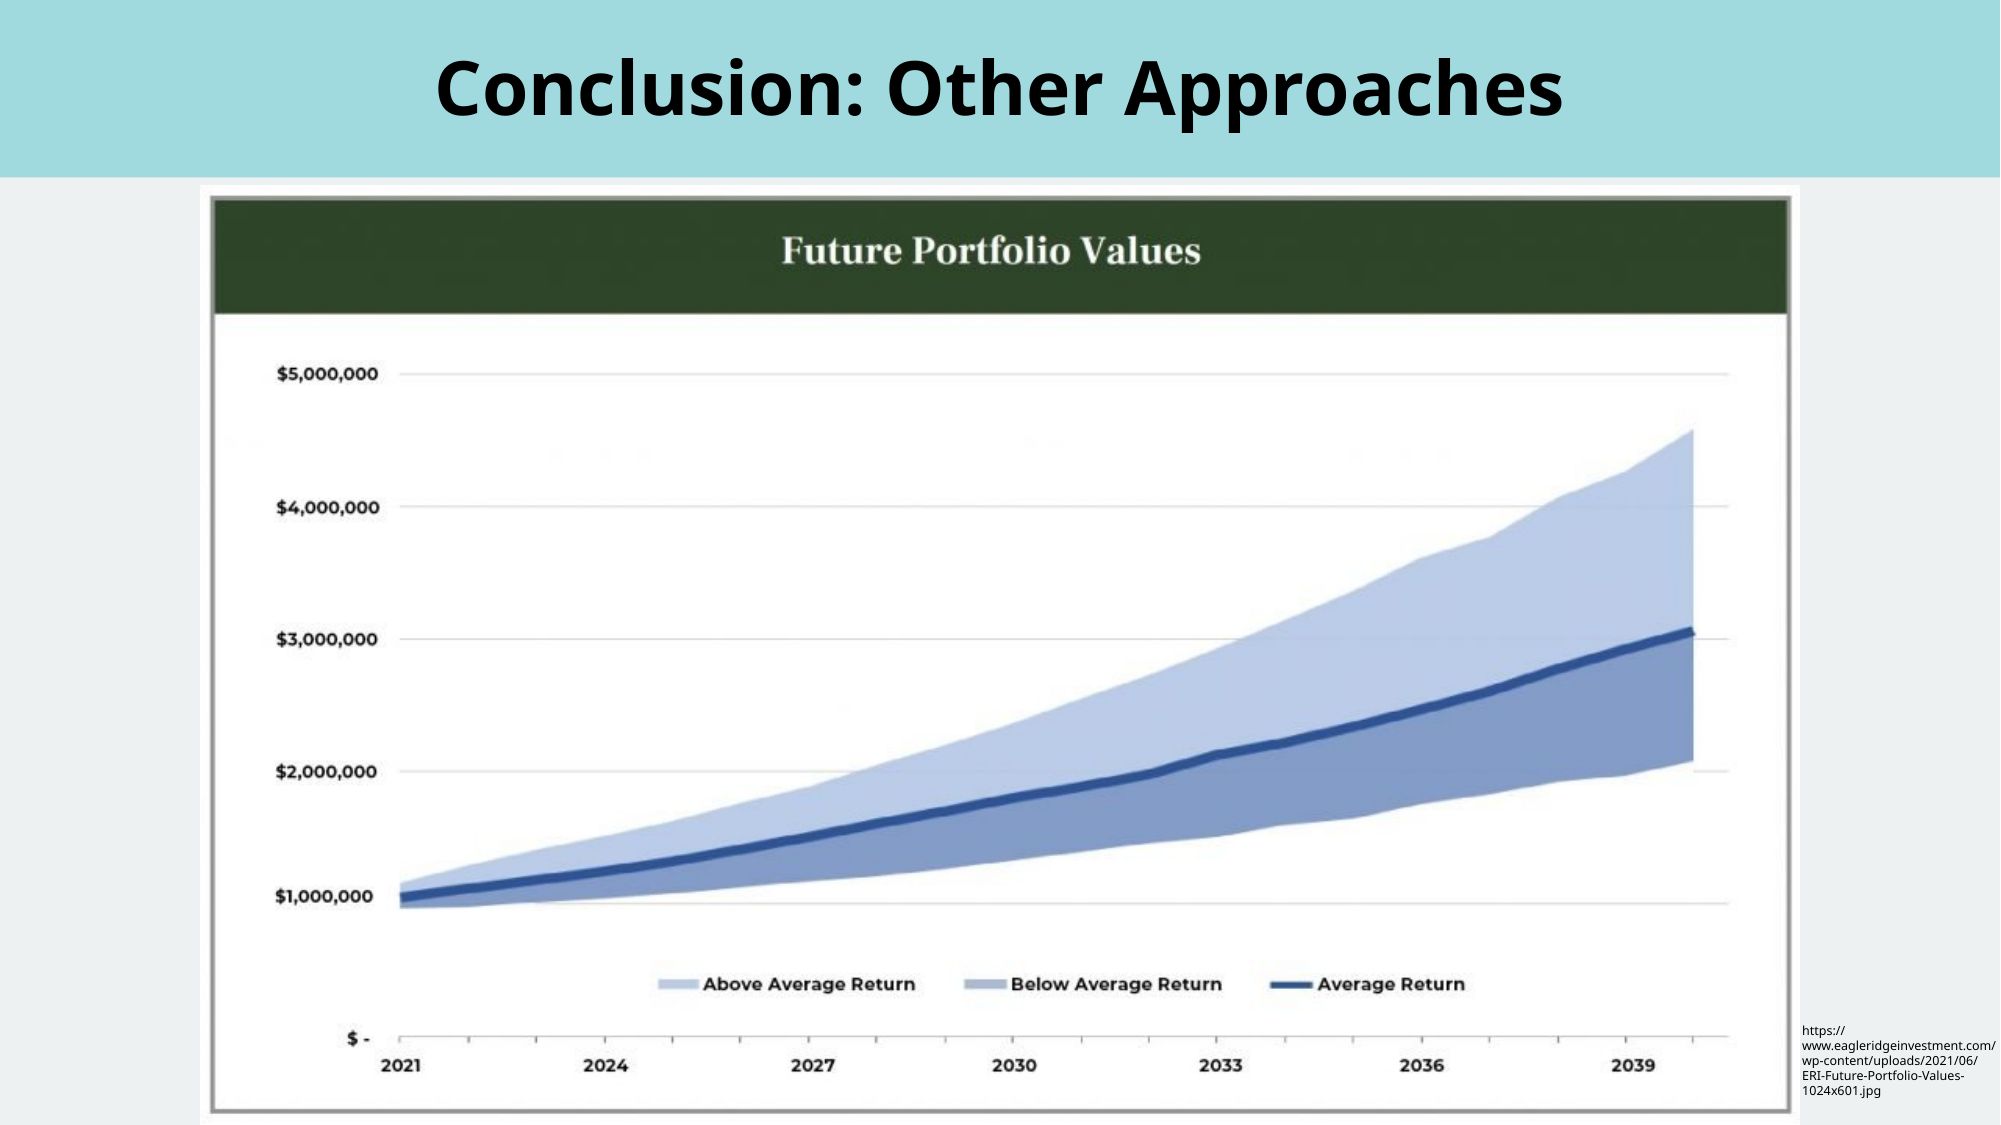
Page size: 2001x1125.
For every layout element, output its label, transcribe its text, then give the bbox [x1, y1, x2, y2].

text_box https://www.eagleridgeinvestment.com/wp-content/uploads/2021/06/ERI-Future-Portfolio-Values-1024x601.jpg [1800, 1015, 2000, 1106]
text_box Conclusion: Other Approaches [99, 33, 1900, 138]
picture [199, 185, 1800, 1125]
